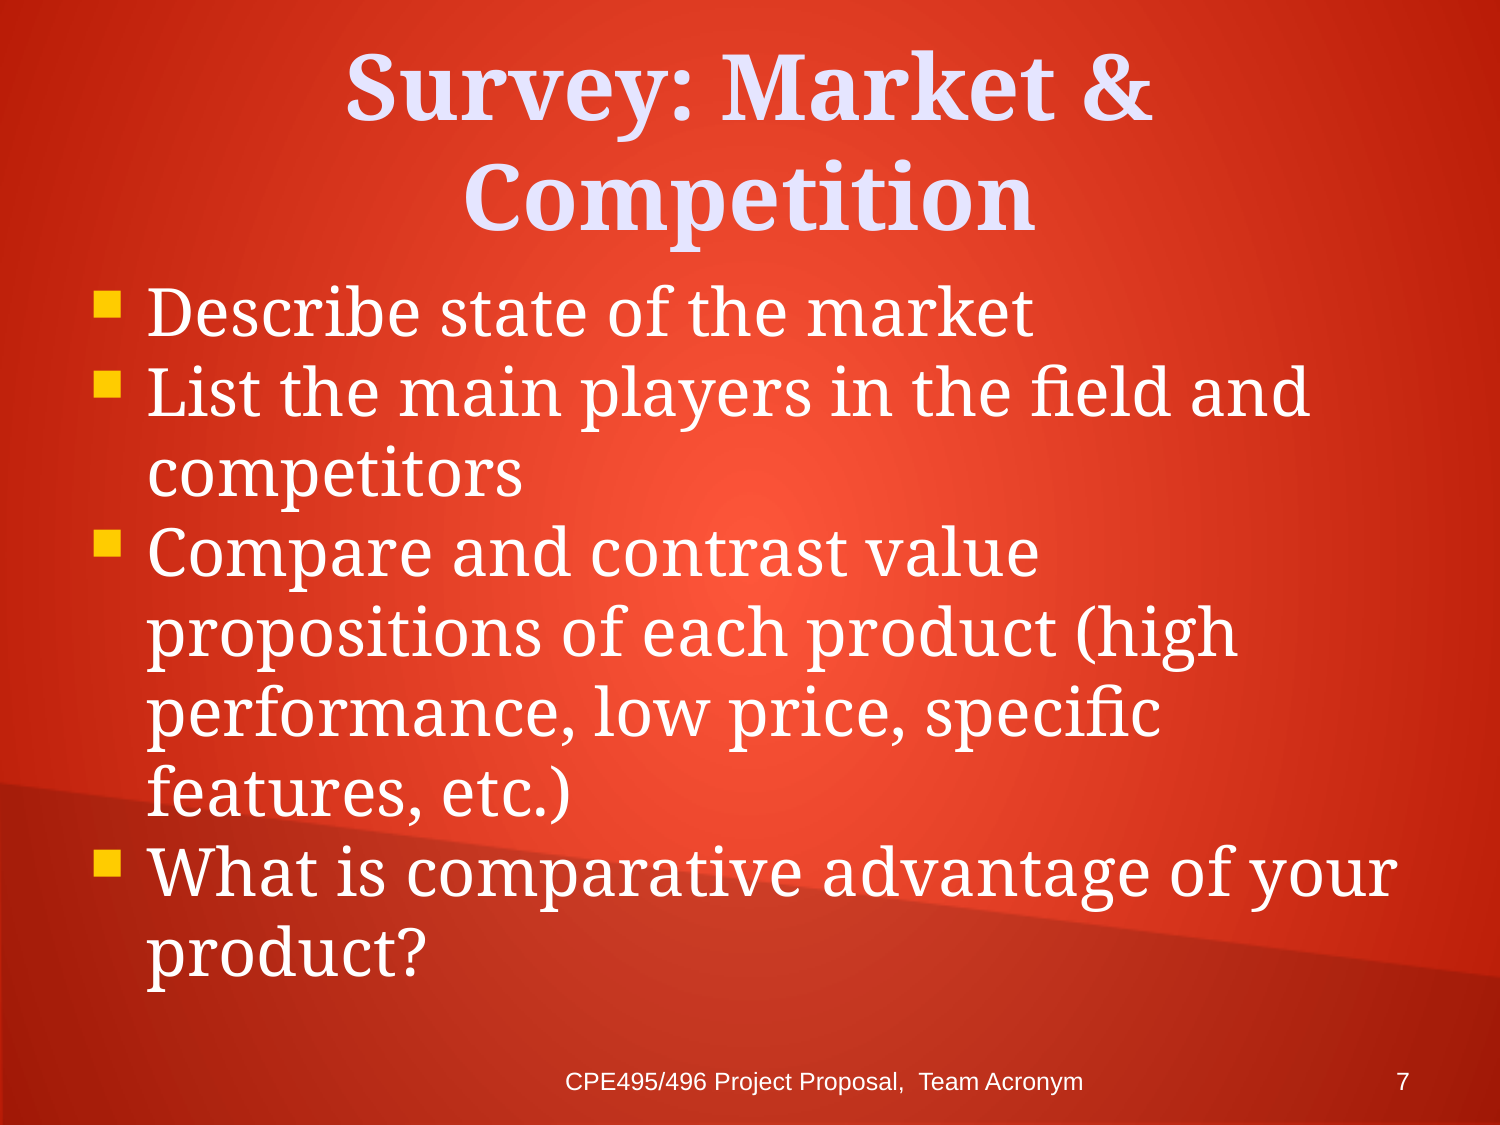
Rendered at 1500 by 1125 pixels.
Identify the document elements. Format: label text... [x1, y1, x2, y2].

text_box Survey: Market & Competition [74, 45, 1425, 233]
text_box CPE495/496 Project Proposal, Team Acronym [337, 1062, 1313, 1103]
picture [0, 0, 1500, 1125]
text_box Describe state of the market List the main players in the field and competitors Compare and contrast value propositions of each product (high performance, low price, specific features, etc.) What is comparative advantage of your product? [74, 262, 1425, 1050]
text_box <number> [1325, 1062, 1425, 1103]
